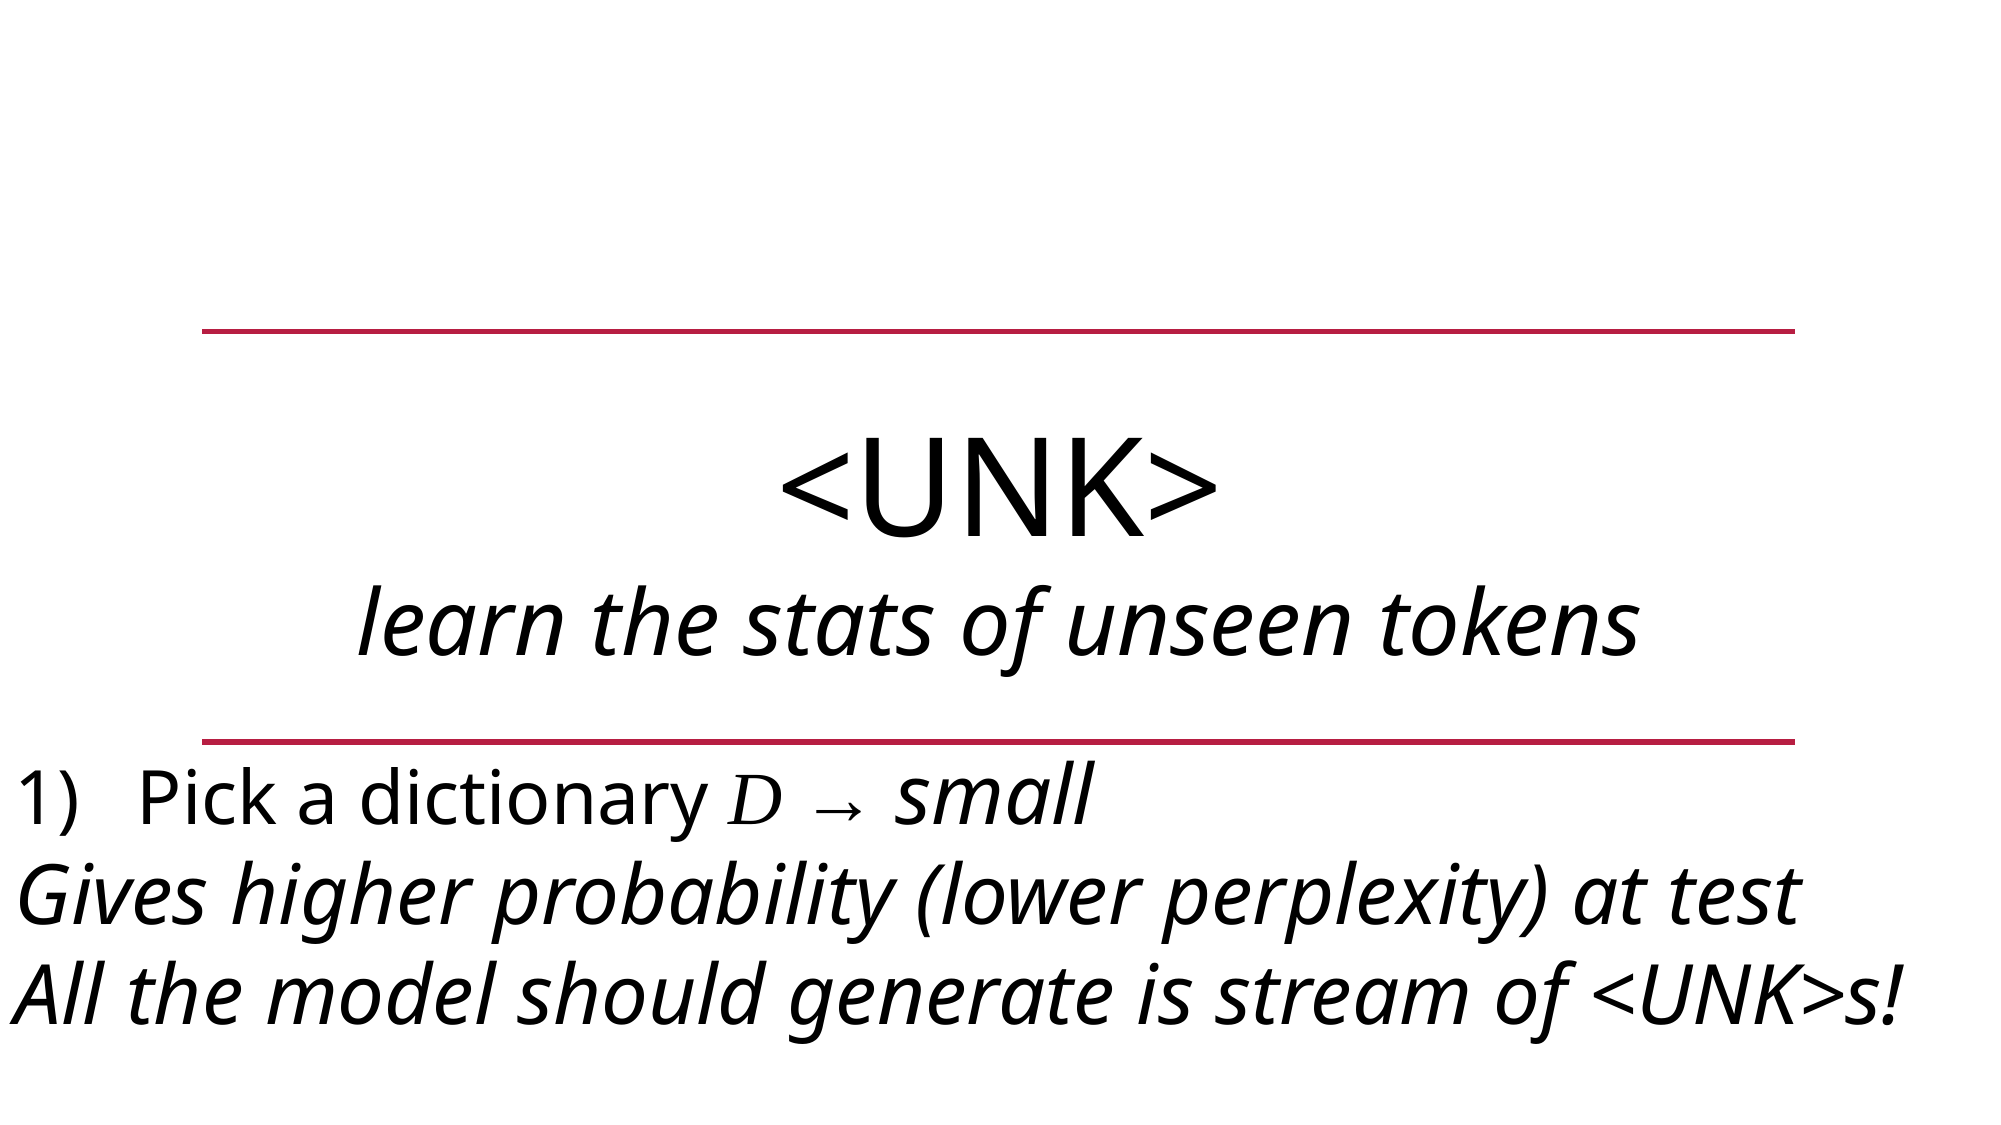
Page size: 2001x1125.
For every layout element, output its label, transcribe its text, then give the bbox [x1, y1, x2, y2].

text_box Pick a dictionary D → small Gives higher probability (lower perplexity) at test All the model should generate is stream of <UNK>s! [0, 733, 2000, 1049]
text_box <UNK> learn the stats of unseen tokens [0, 330, 2000, 733]
